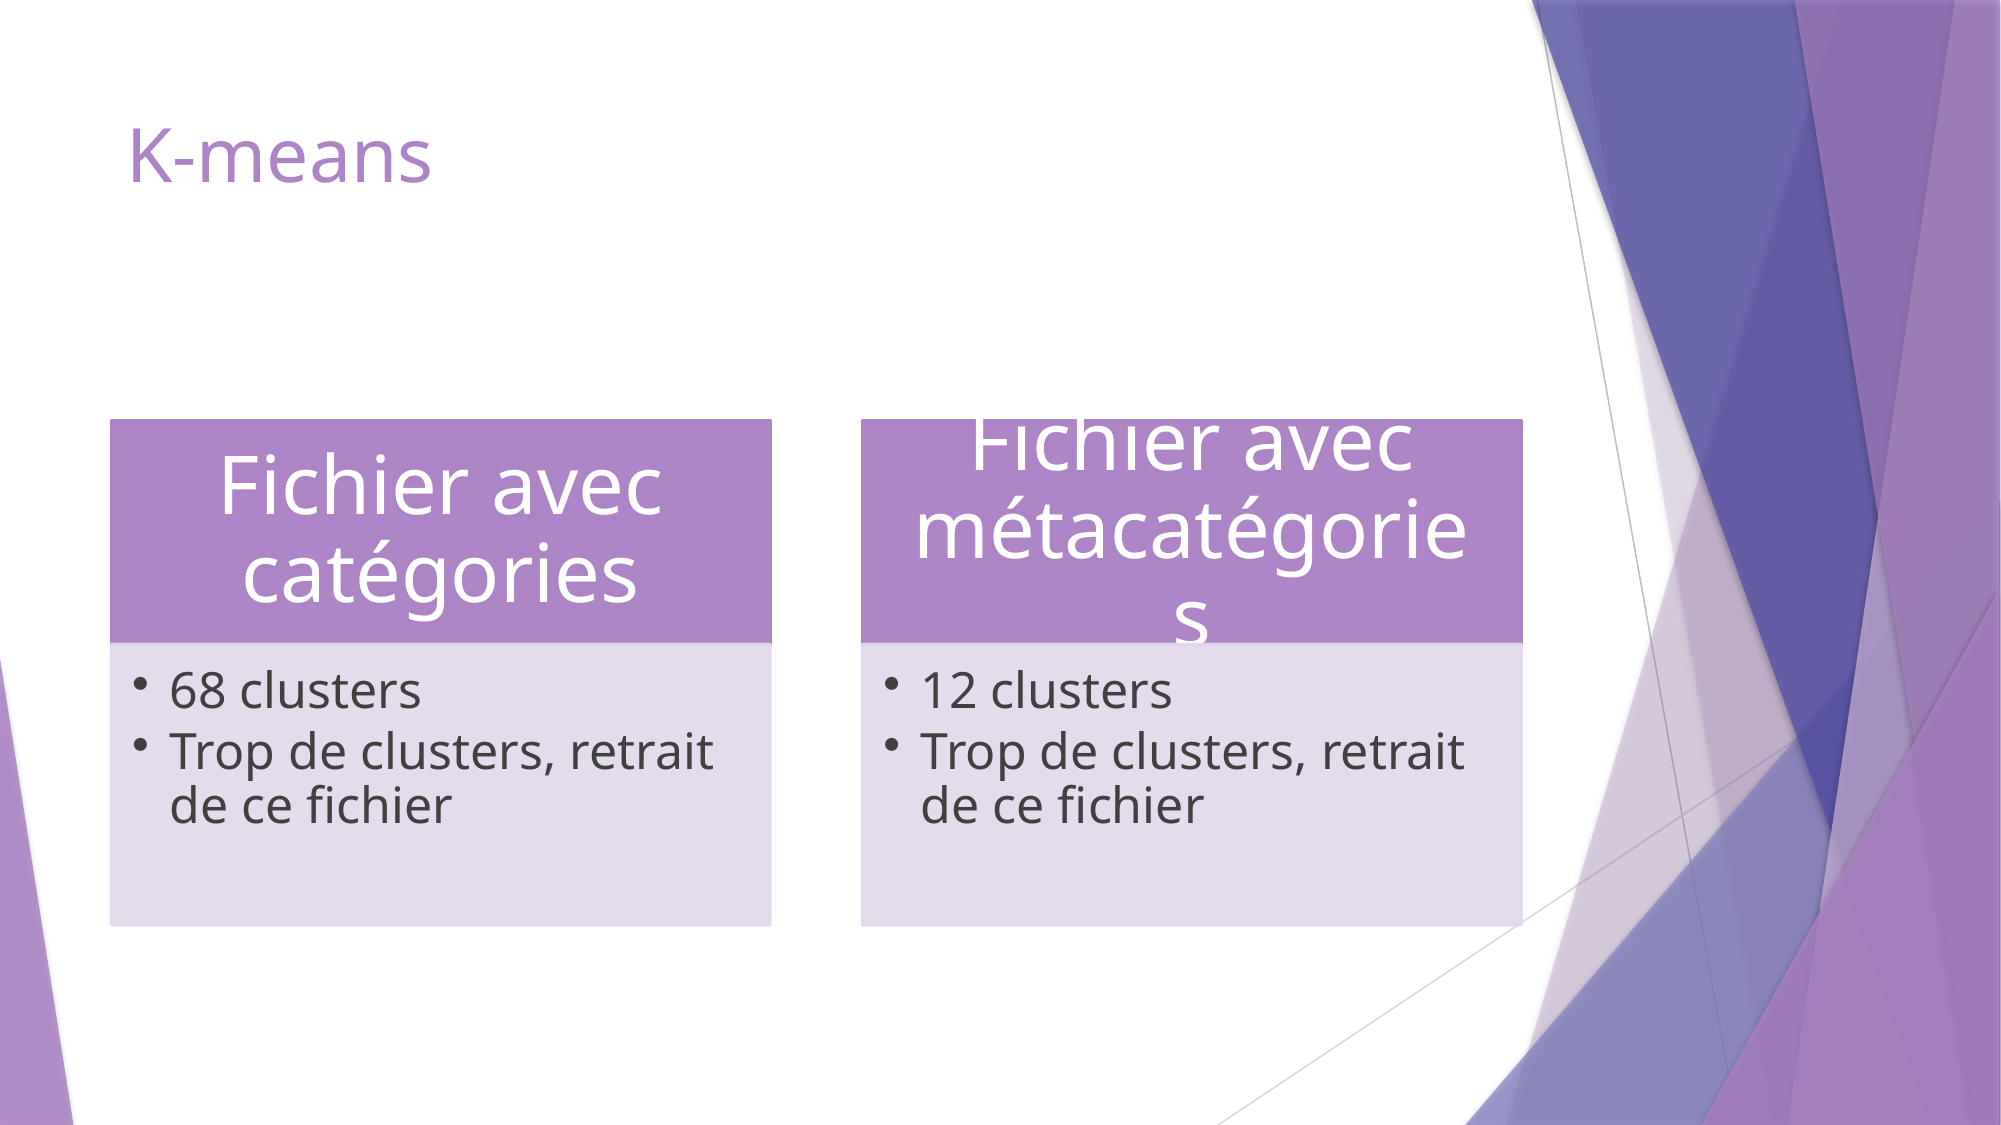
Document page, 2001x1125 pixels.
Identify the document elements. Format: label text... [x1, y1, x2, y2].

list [110, 353, 1522, 992]
title K-means [111, 99, 1522, 317]
